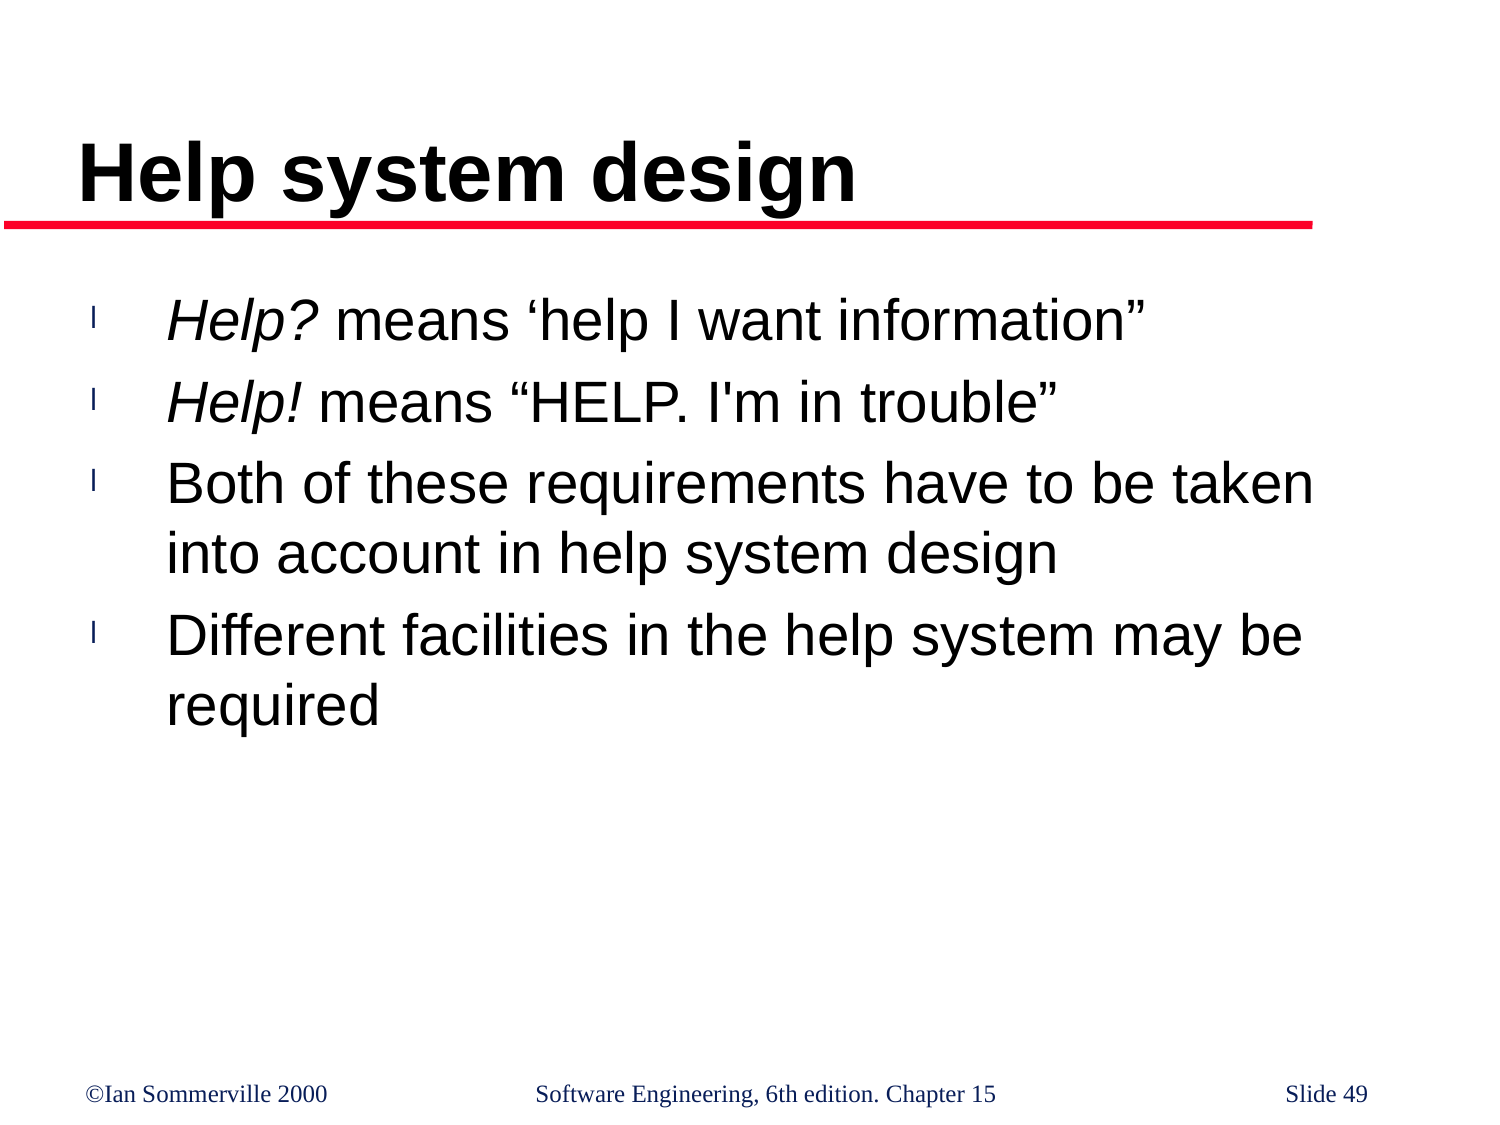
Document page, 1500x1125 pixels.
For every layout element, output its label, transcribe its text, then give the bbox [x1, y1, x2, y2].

title Help system design [61, 42, 1451, 226]
list Help? means ‘help I want information” Help! means “HELP. I'm in trouble” Both of these requirements have to be taken into account in help system design Different facilities in the help system may be required [74, 274, 1444, 954]
